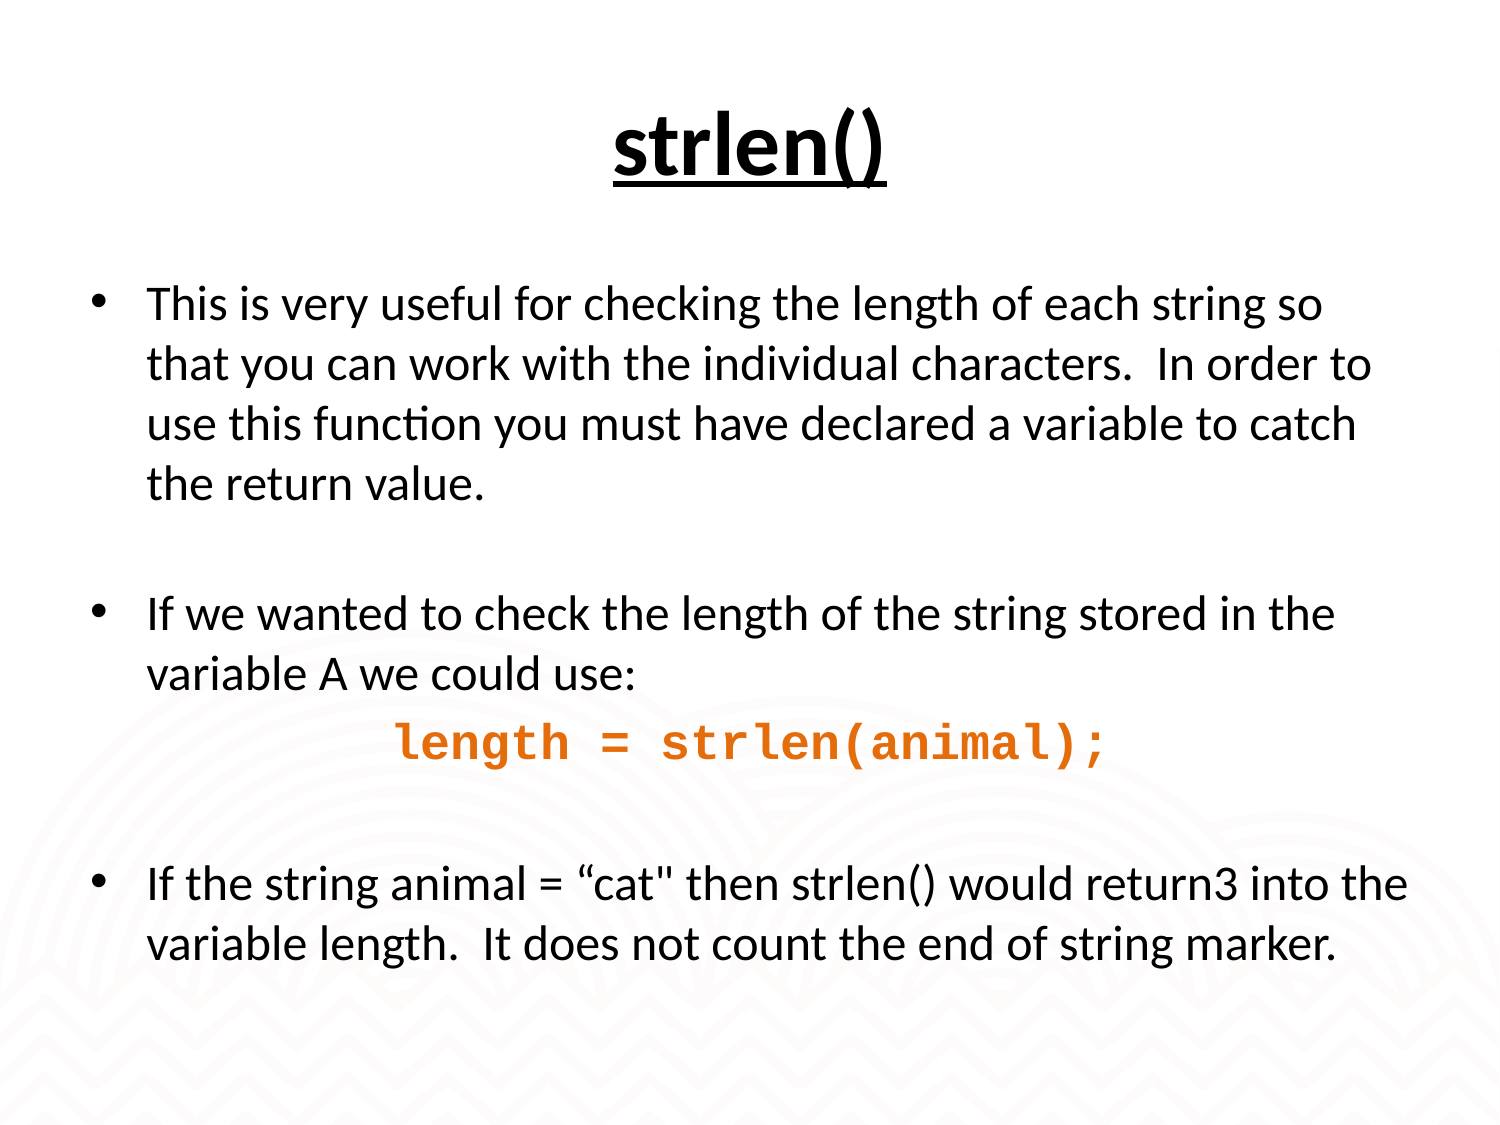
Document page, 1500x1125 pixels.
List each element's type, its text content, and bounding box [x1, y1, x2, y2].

title strlen() [75, 45, 1425, 233]
list This is very useful for checking the length of each string so that you can work with the individual characters. In order to use this function you must have declared a variable to catch the return value. If we wanted to check the length of the string stored in the variable A we could use: length = strlen(animal); If the string animal = “cat" then strlen() would return3 into the variable length. It does not count the end of string marker. [75, 262, 1425, 1005]
